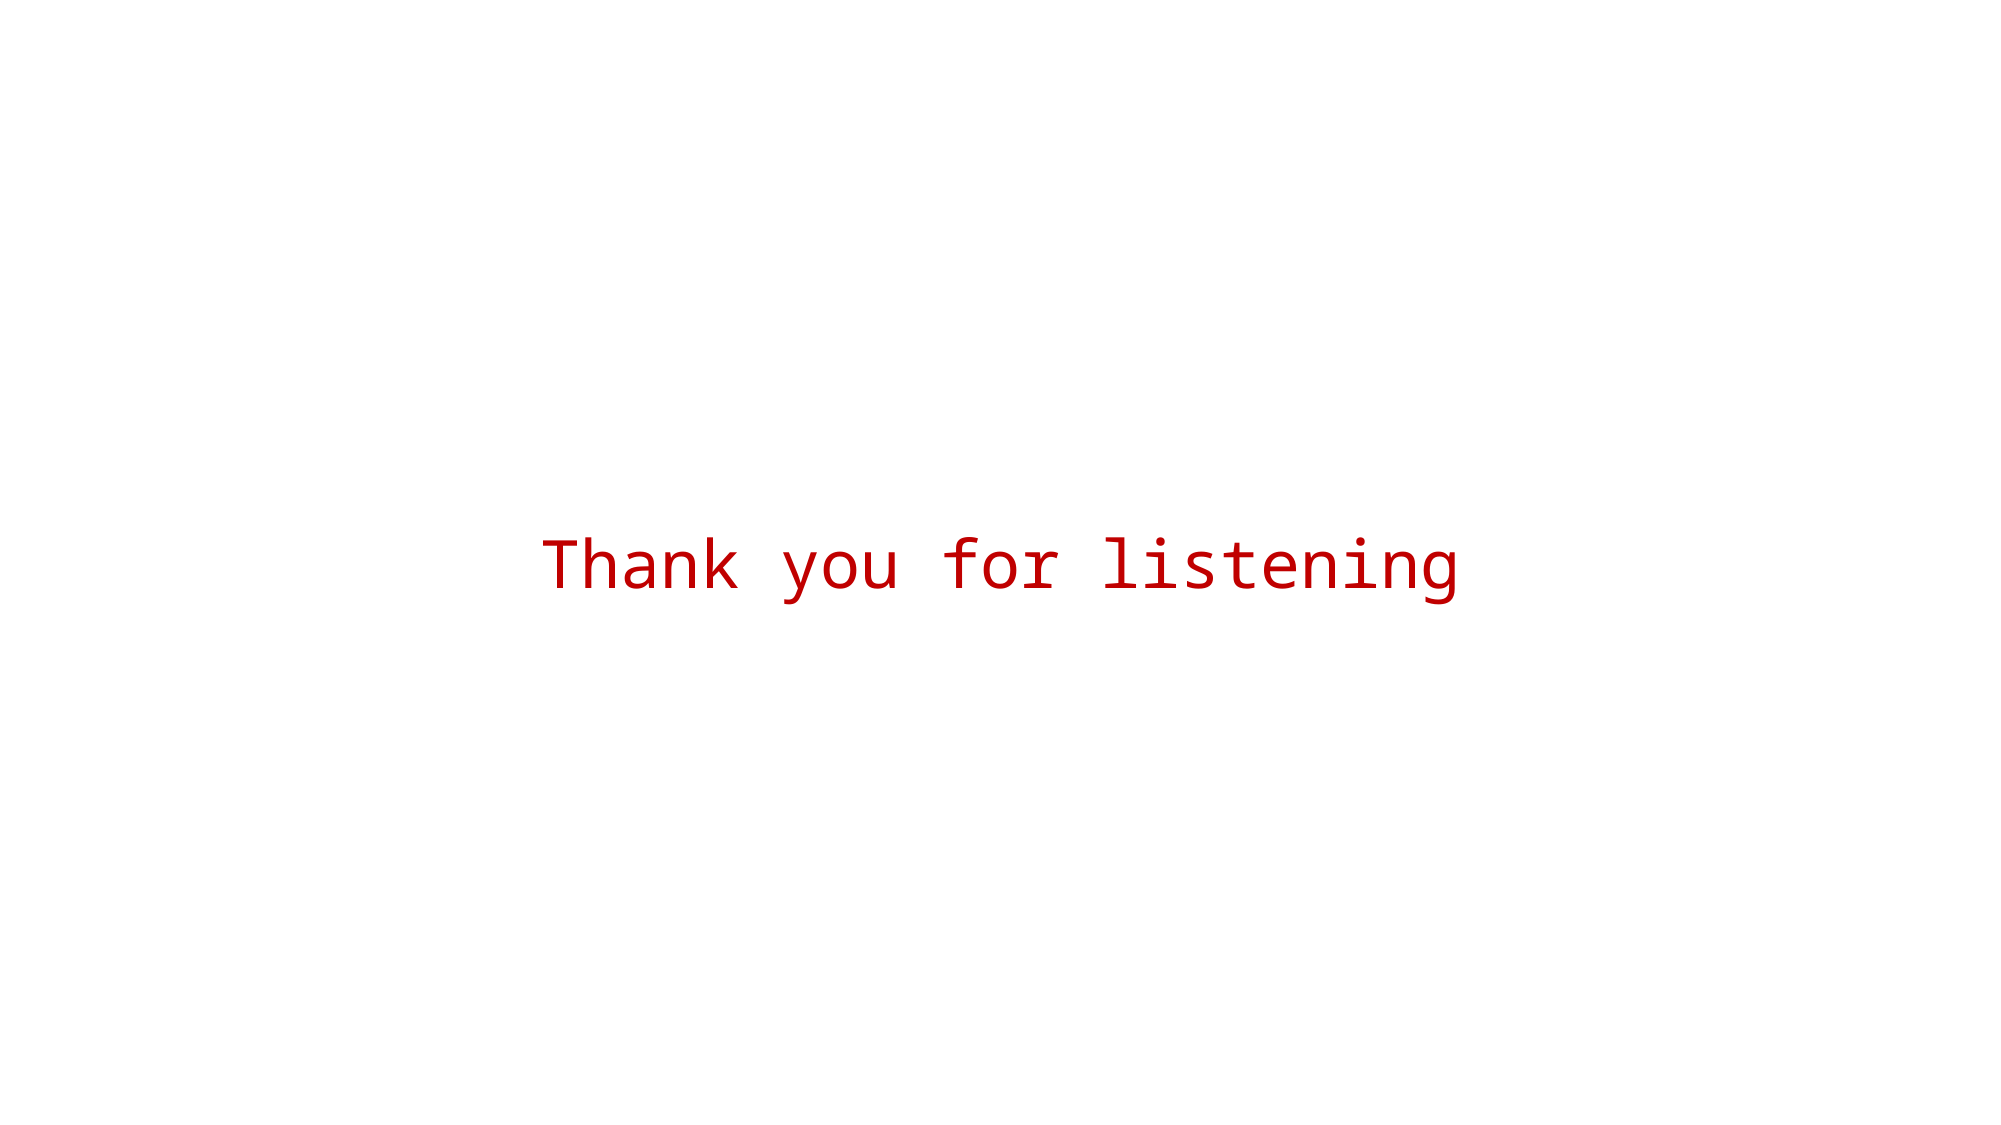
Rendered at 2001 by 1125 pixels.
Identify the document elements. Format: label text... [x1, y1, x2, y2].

text_box Thank you for listening [410, 514, 1590, 610]
